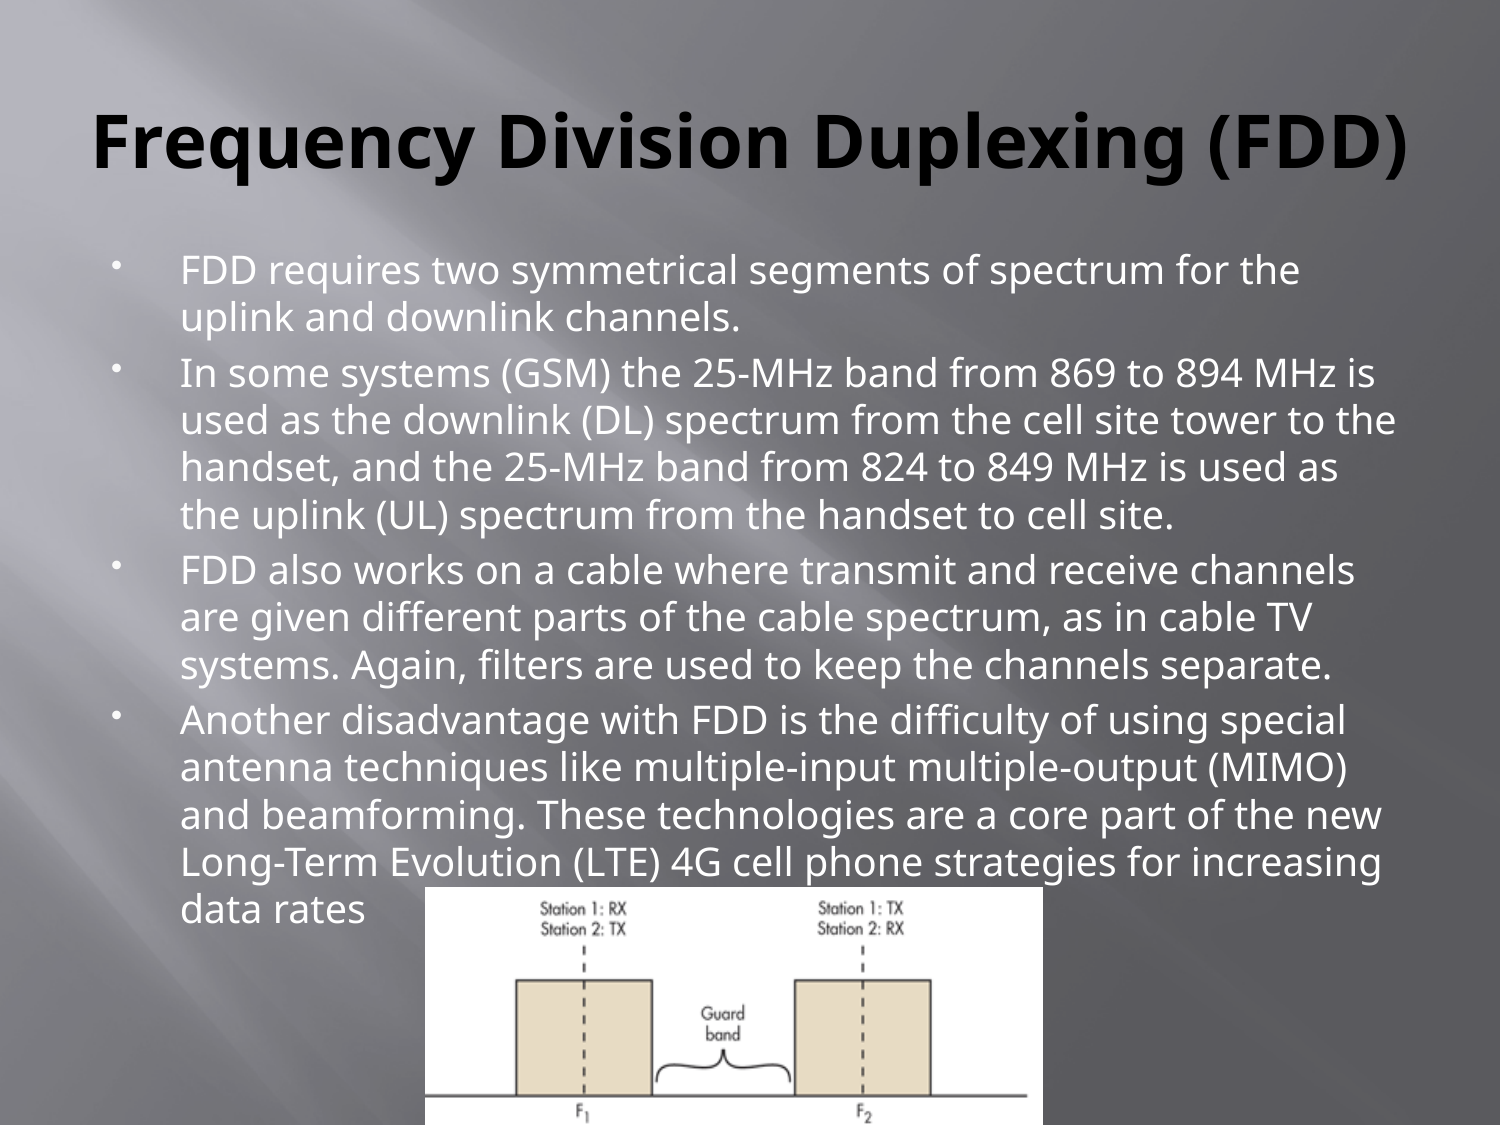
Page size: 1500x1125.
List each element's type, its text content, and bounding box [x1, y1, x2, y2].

picture [424, 887, 1043, 1125]
list FDD requires two symmetrical segments of spectrum for the uplink and downlink channels. In some systems (GSM) the 25-MHz band from 869 to 894 MHz is used as the downlink (DL) spectrum from the cell site tower to the handset, and the 25-MHz band from 824 to 849 MHz is used as the uplink (UL) spectrum from the handset to cell site. FDD also works on a cable where transmit and receive channels are given different parts of the cable spectrum, as in cable TV systems. Again, filters are used to keep the channels separate. Another disadvantage with FDD is the difficulty of using special antenna techniques like multiple-input multiple-output (MIMO) and beamforming. These technologies are a core part of the new Long-Term Evolution (LTE) 4G cell phone strategies for increasing data rates [75, 237, 1425, 1010]
title Frequency Division Duplexing (FDD) [75, 45, 1425, 233]
